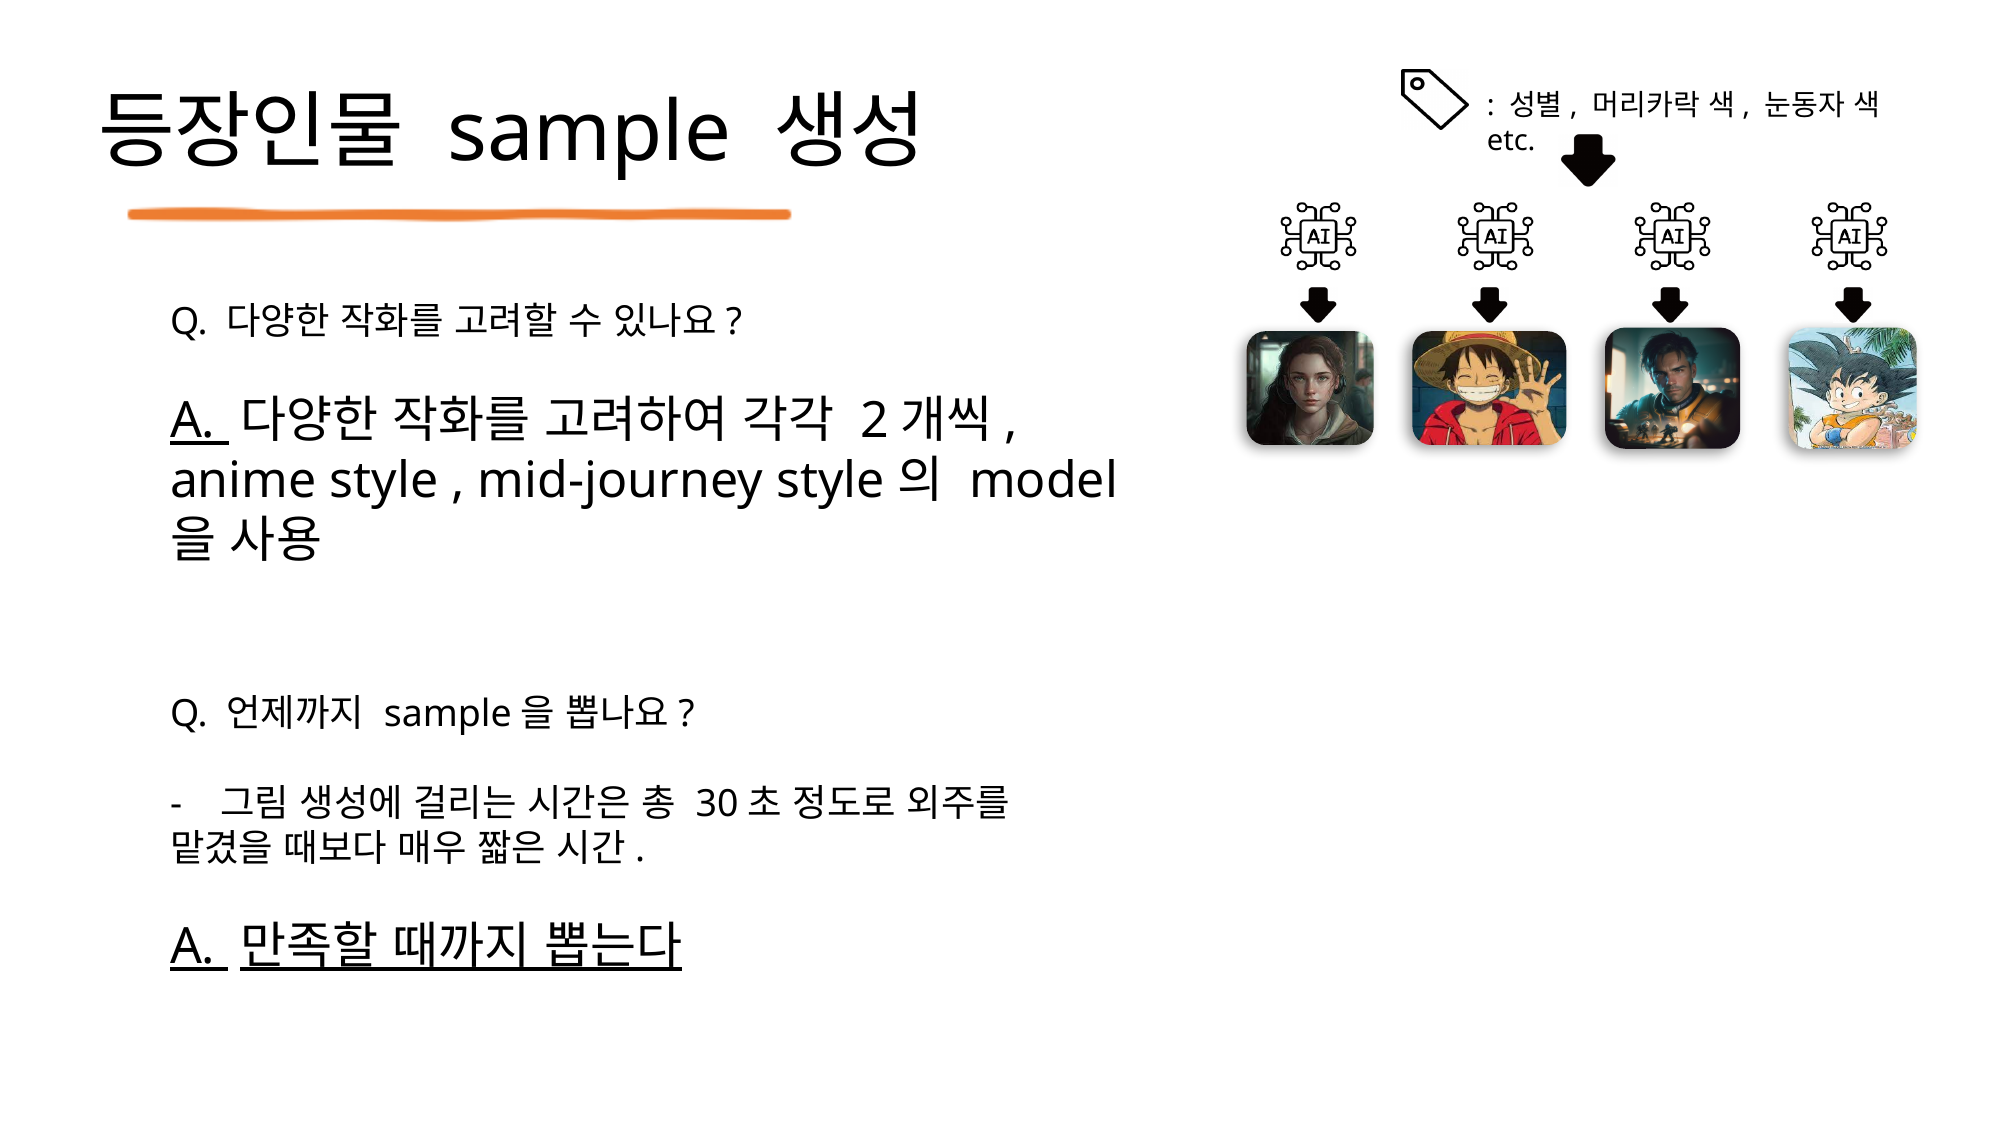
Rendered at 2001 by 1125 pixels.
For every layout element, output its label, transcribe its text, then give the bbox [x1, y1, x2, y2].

text_box 등장인물 sample 생성 [83, 69, 954, 185]
text_box Q. 다양한 작화를 고려할 수 있나요? A. 다양한 작화를 고려하여 각각 2개씩, anime style , mid-journey style의 model을 사용 [155, 289, 1178, 635]
picture [110, 181, 812, 248]
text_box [1246, 69, 1917, 449]
text_box Q. 언제까지 sample을 뽑나요? - 그림 생성에 걸리는 시간은 총 30초 정도로 외주를 맡겼을 때보다 매우 짧은 시간. A. 만족할 때까지 뽑는다 [155, 681, 1137, 981]
